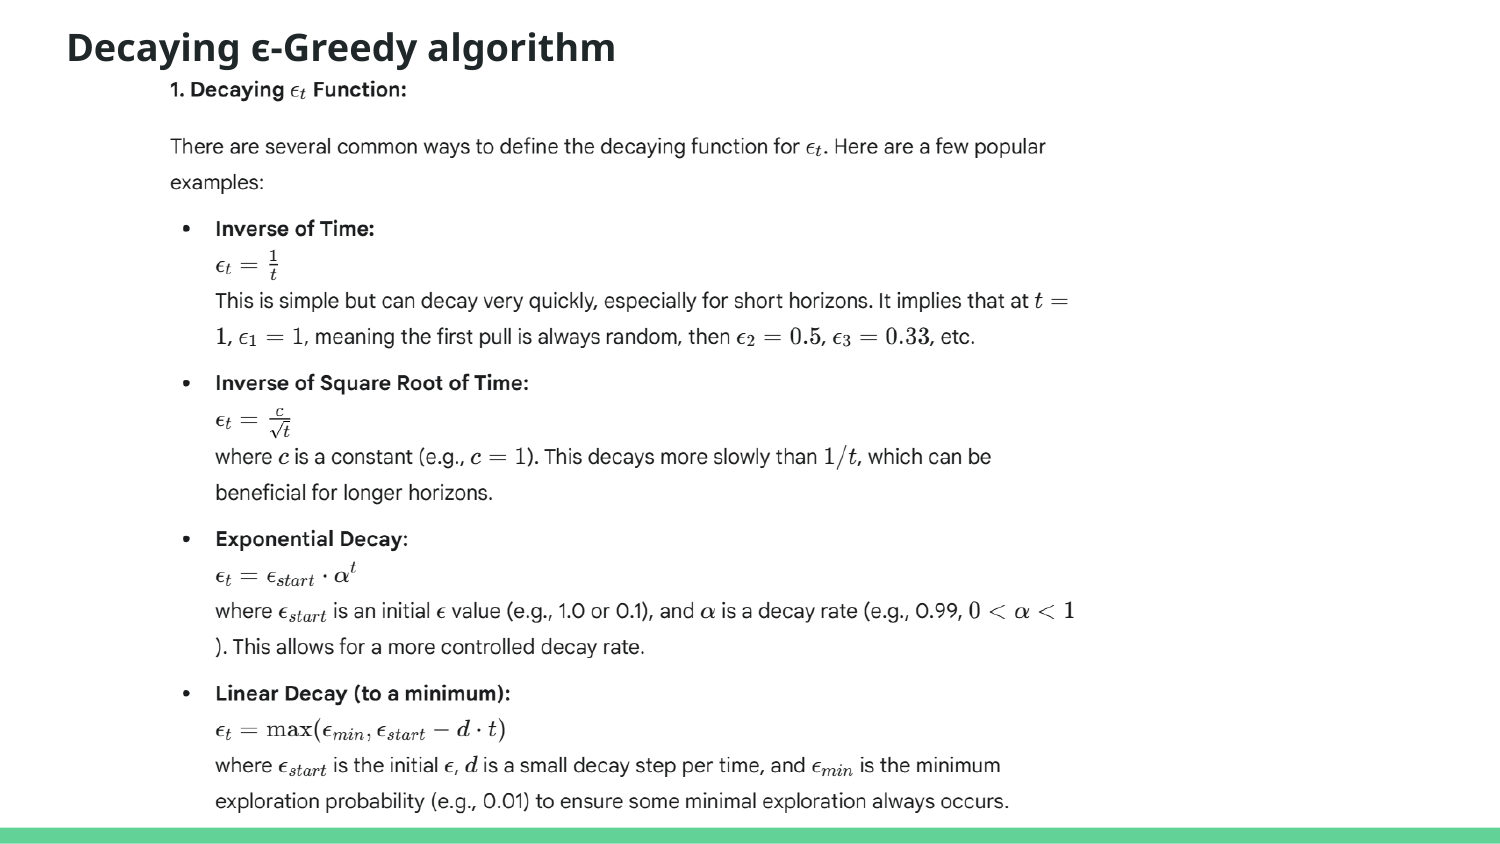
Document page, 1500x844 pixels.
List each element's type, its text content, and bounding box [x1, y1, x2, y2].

title Decaying ϵ-Greedy algorithm [51, 8, 1449, 103]
picture [162, 75, 1080, 822]
